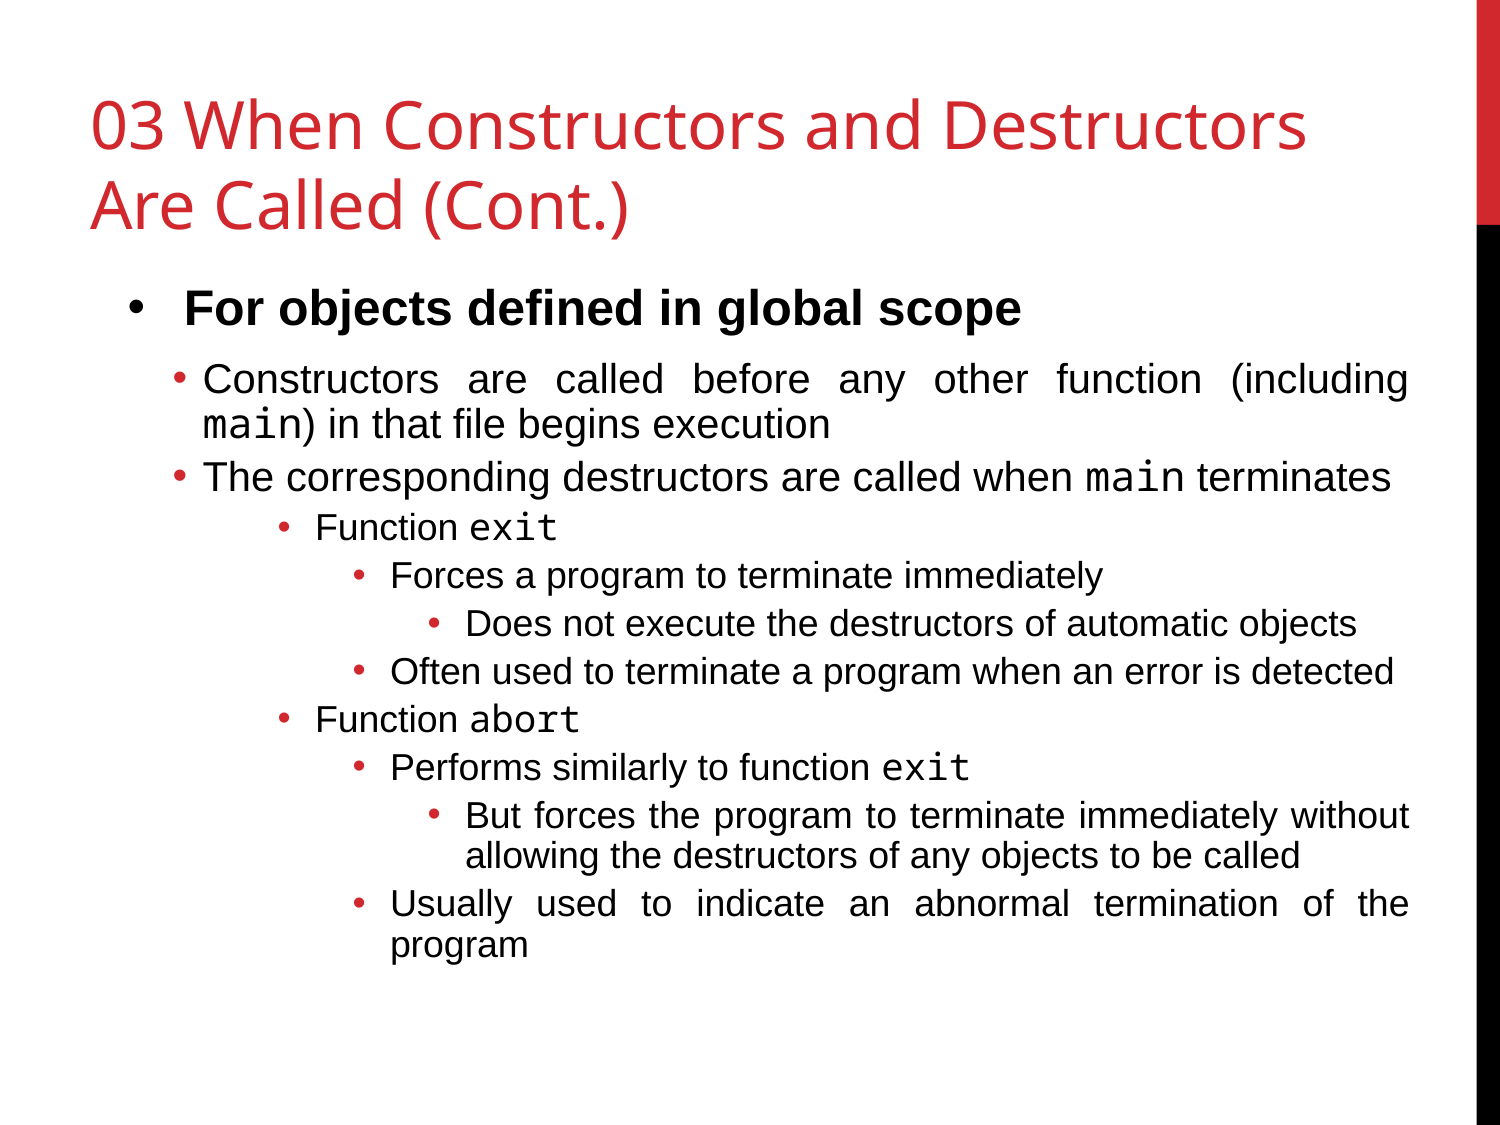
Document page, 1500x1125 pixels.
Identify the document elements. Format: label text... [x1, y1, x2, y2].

title 03 When Constructors and Destructors Are Called (Cont.) [75, 24, 1413, 250]
list For objects defined in global scope Constructors are called before any other function (including main) in that file begins execution The corresponding destructors are called when main terminates Function exit Forces a program to terminate immediately Does not execute the destructors of automatic objects Often used to terminate a program when an error is detected Function abort Performs similarly to function exit But forces the program to terminate immediately without allowing the destructors of any objects to be called Usually used to indicate an abnormal termination of the program [112, 275, 1425, 1048]
